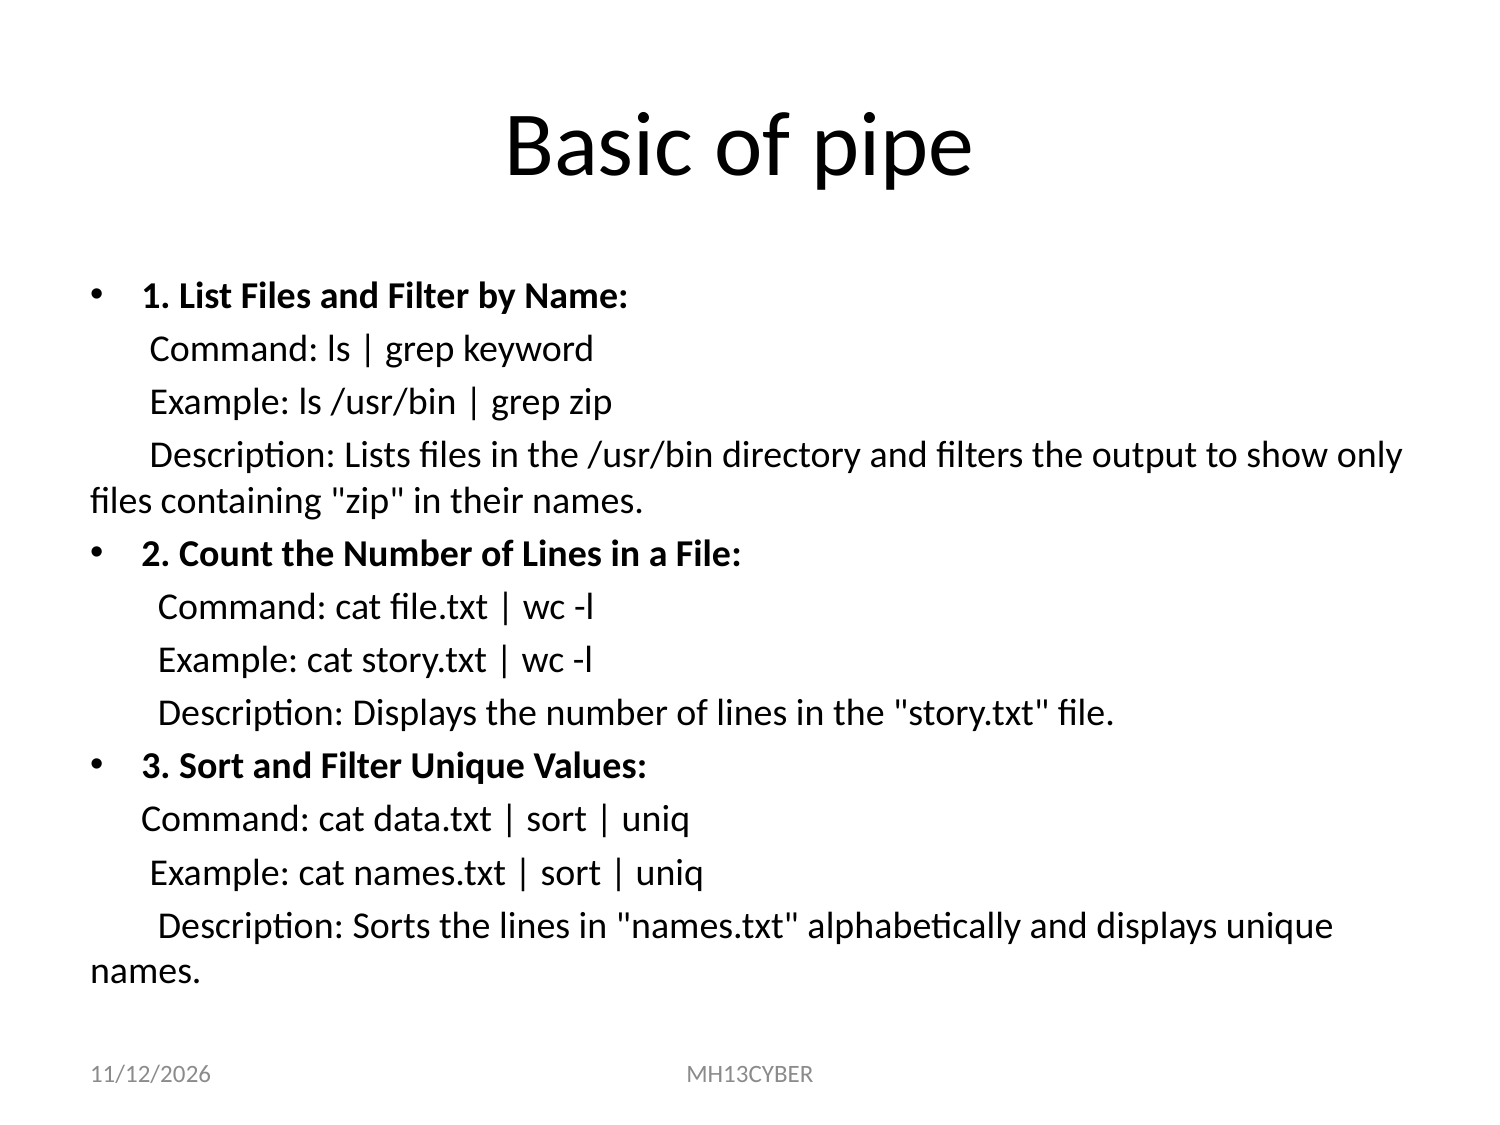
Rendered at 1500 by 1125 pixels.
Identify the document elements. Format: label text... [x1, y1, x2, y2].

list 1. List Files and Filter by Name: Command: ls | grep keyword Example: ls /usr/bin | grep zip Description: Lists files in the /usr/bin directory and filters the output to show only files containing "zip" in their names. 2. Count the Number of Lines in a File: Command: cat file.txt | wc -l Example: cat story.txt | wc -l Description: Displays the number of lines in the "story.txt" file. 3. Sort and Filter Unique Values: Command: cat data.txt | sort | uniq Example: cat names.txt | sort | uniq Description: Sorts the lines in "names.txt" alphabetically and displays unique names. [75, 262, 1425, 1005]
footer MH13CYBER [512, 1042, 988, 1103]
title Basic of pipe [75, 45, 1425, 233]
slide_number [75, 1042, 425, 1103]
